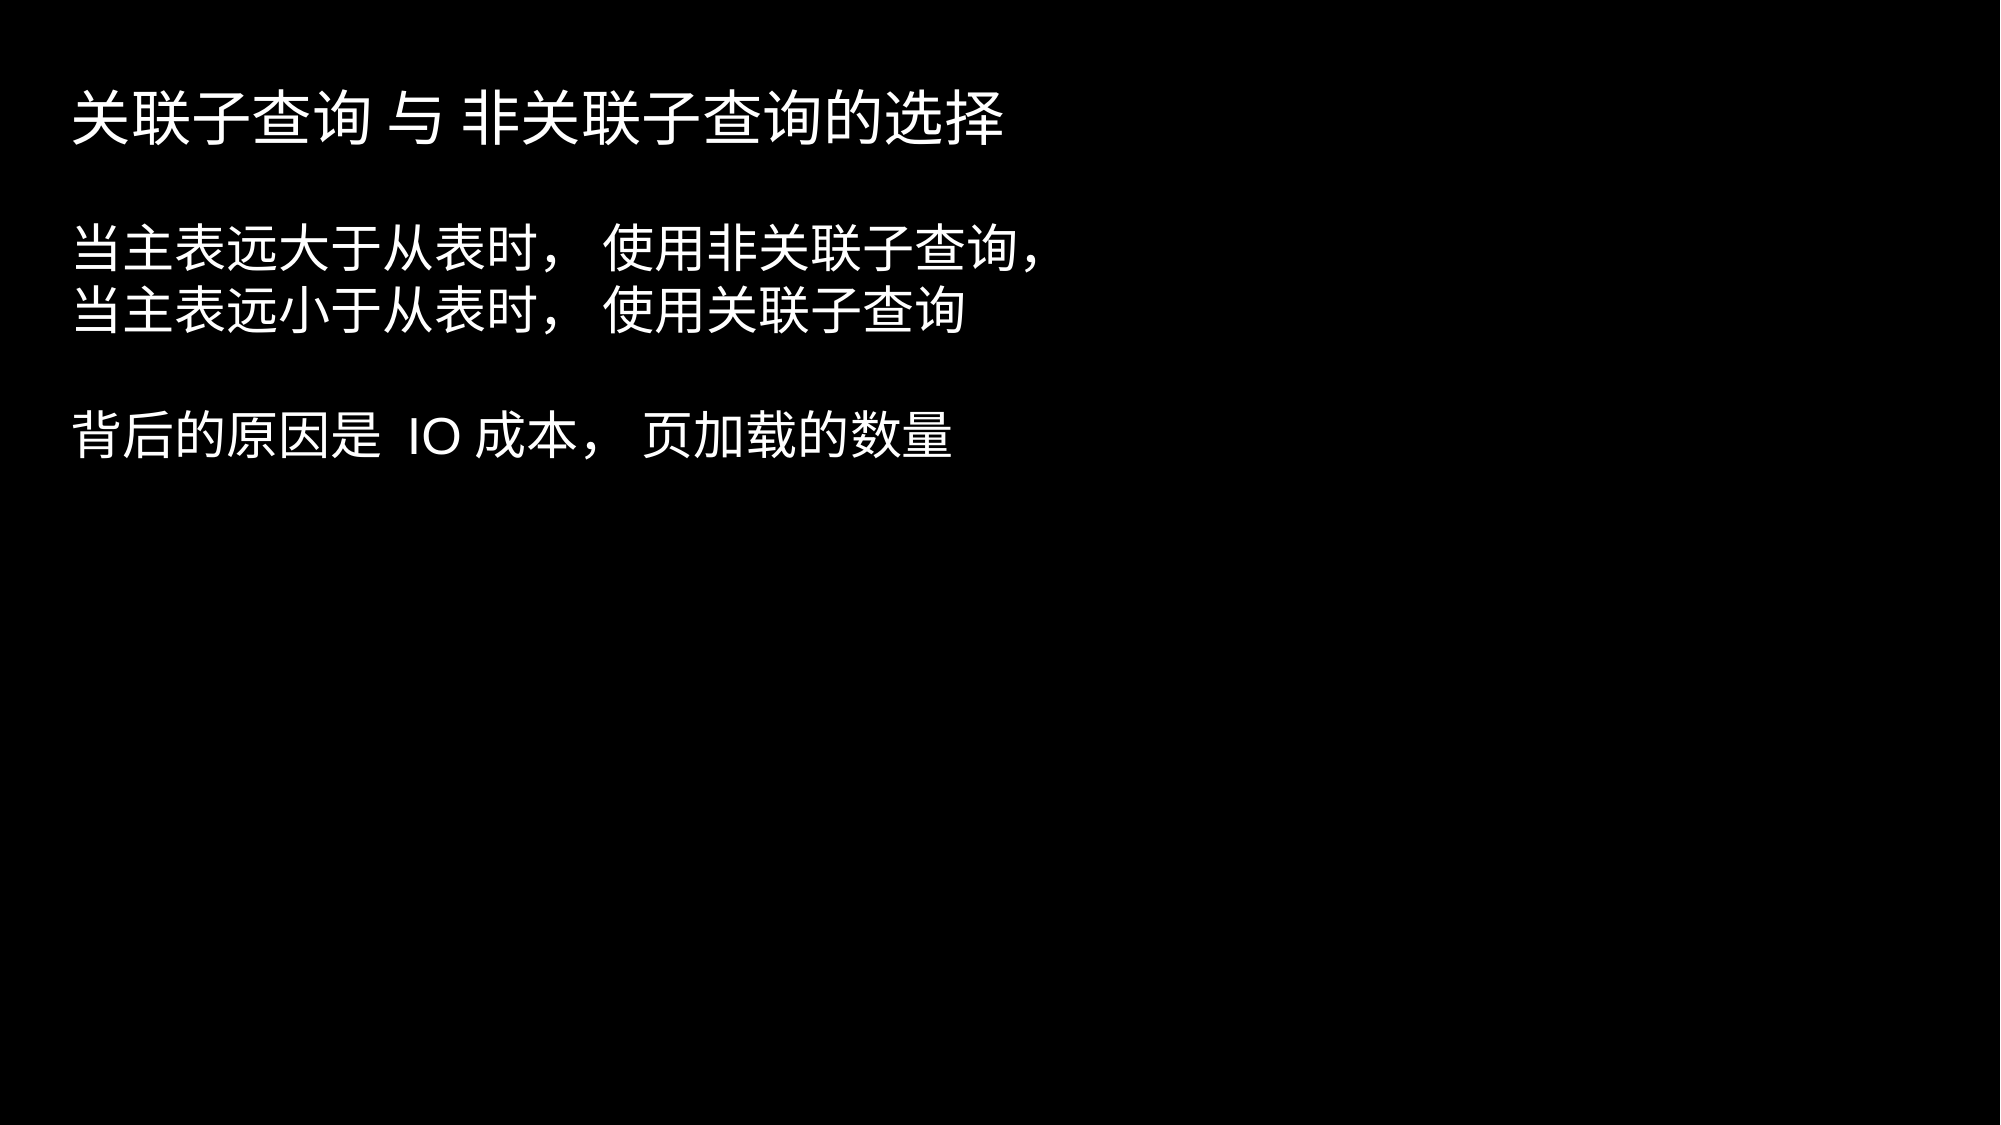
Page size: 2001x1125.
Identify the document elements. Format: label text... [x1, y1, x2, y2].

text_box 关联子查询 与 非关联子查询的选择 当主表远大于从表时， 使用非关联子查询， 当主表远小于从表时， 使用关联子查询 背后的原因是 IO成本， 页加载的数量 [55, 72, 1086, 473]
